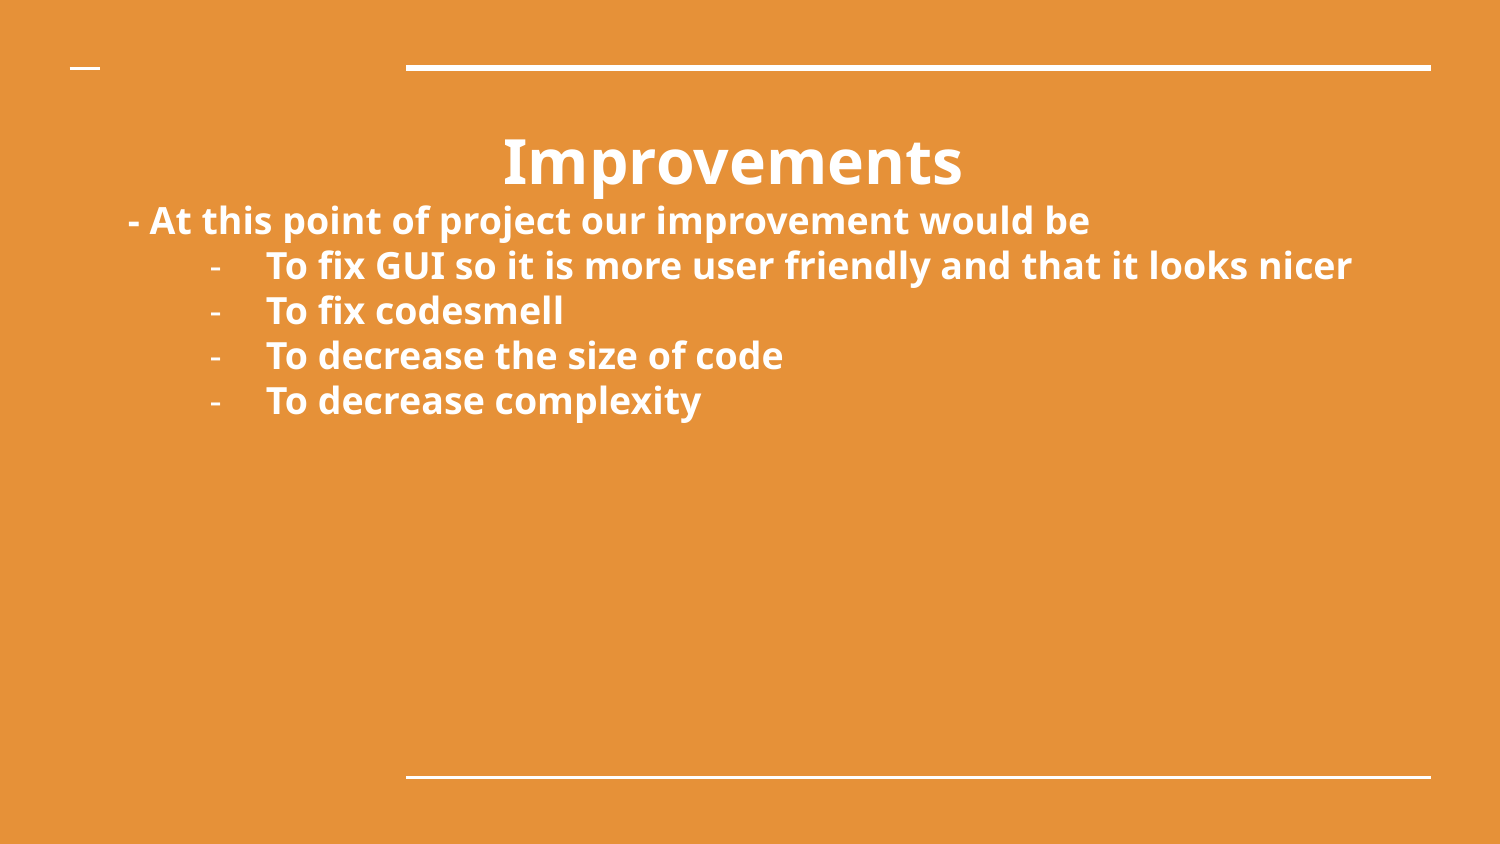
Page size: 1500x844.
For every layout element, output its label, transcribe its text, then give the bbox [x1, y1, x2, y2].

title Improvements -- At this point of project our improvement would be To fix GUI so it is more user friendly and that it looks nicer To fix codesmell To decrease the size of code To decrease complexity [25, 107, 1442, 737]
